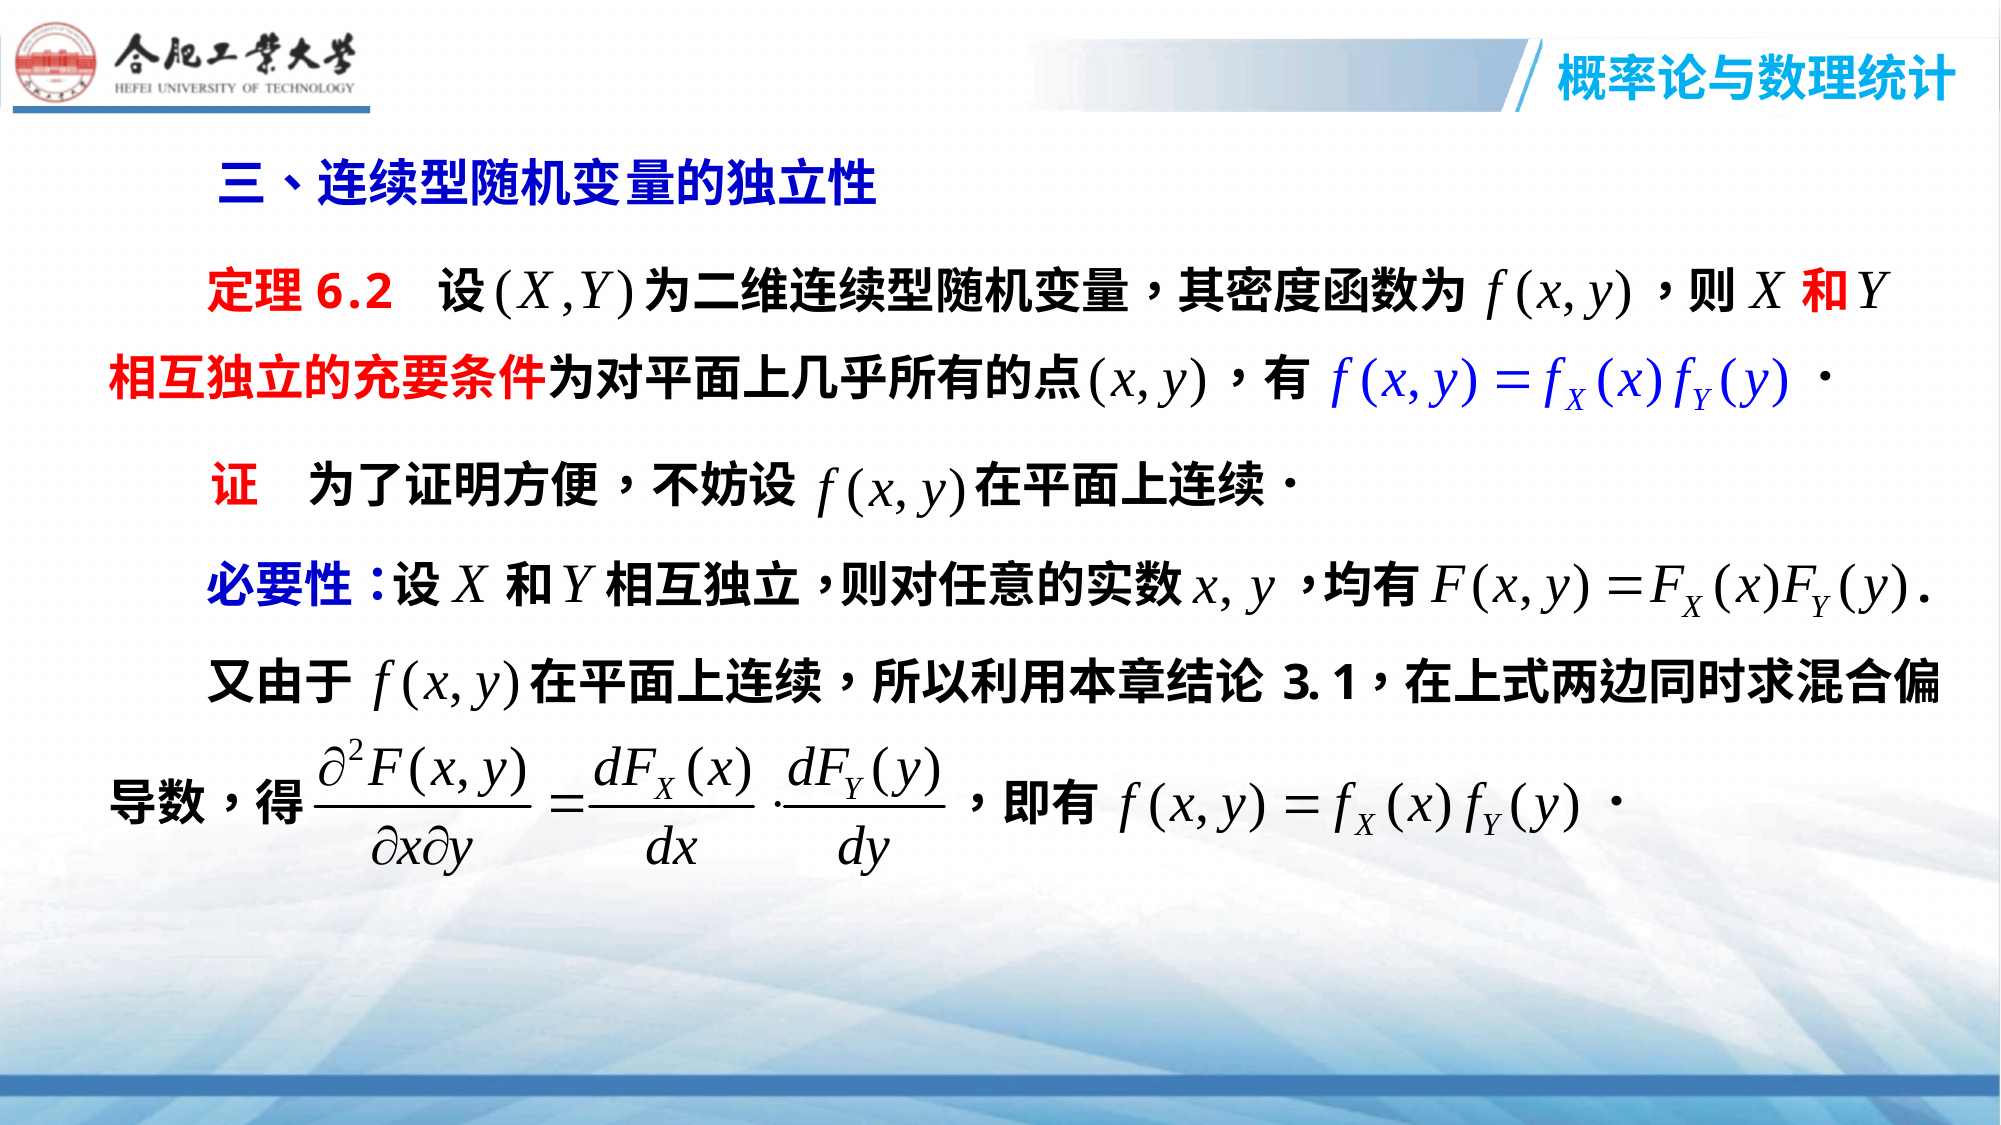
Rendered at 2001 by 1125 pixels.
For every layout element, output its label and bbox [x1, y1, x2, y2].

text_box [108, 239, 1897, 451]
text_box [216, 125, 1617, 239]
text_box [210, 451, 1556, 537]
text_box [108, 537, 1938, 1005]
picture [0, 0, 2001, 1125]
